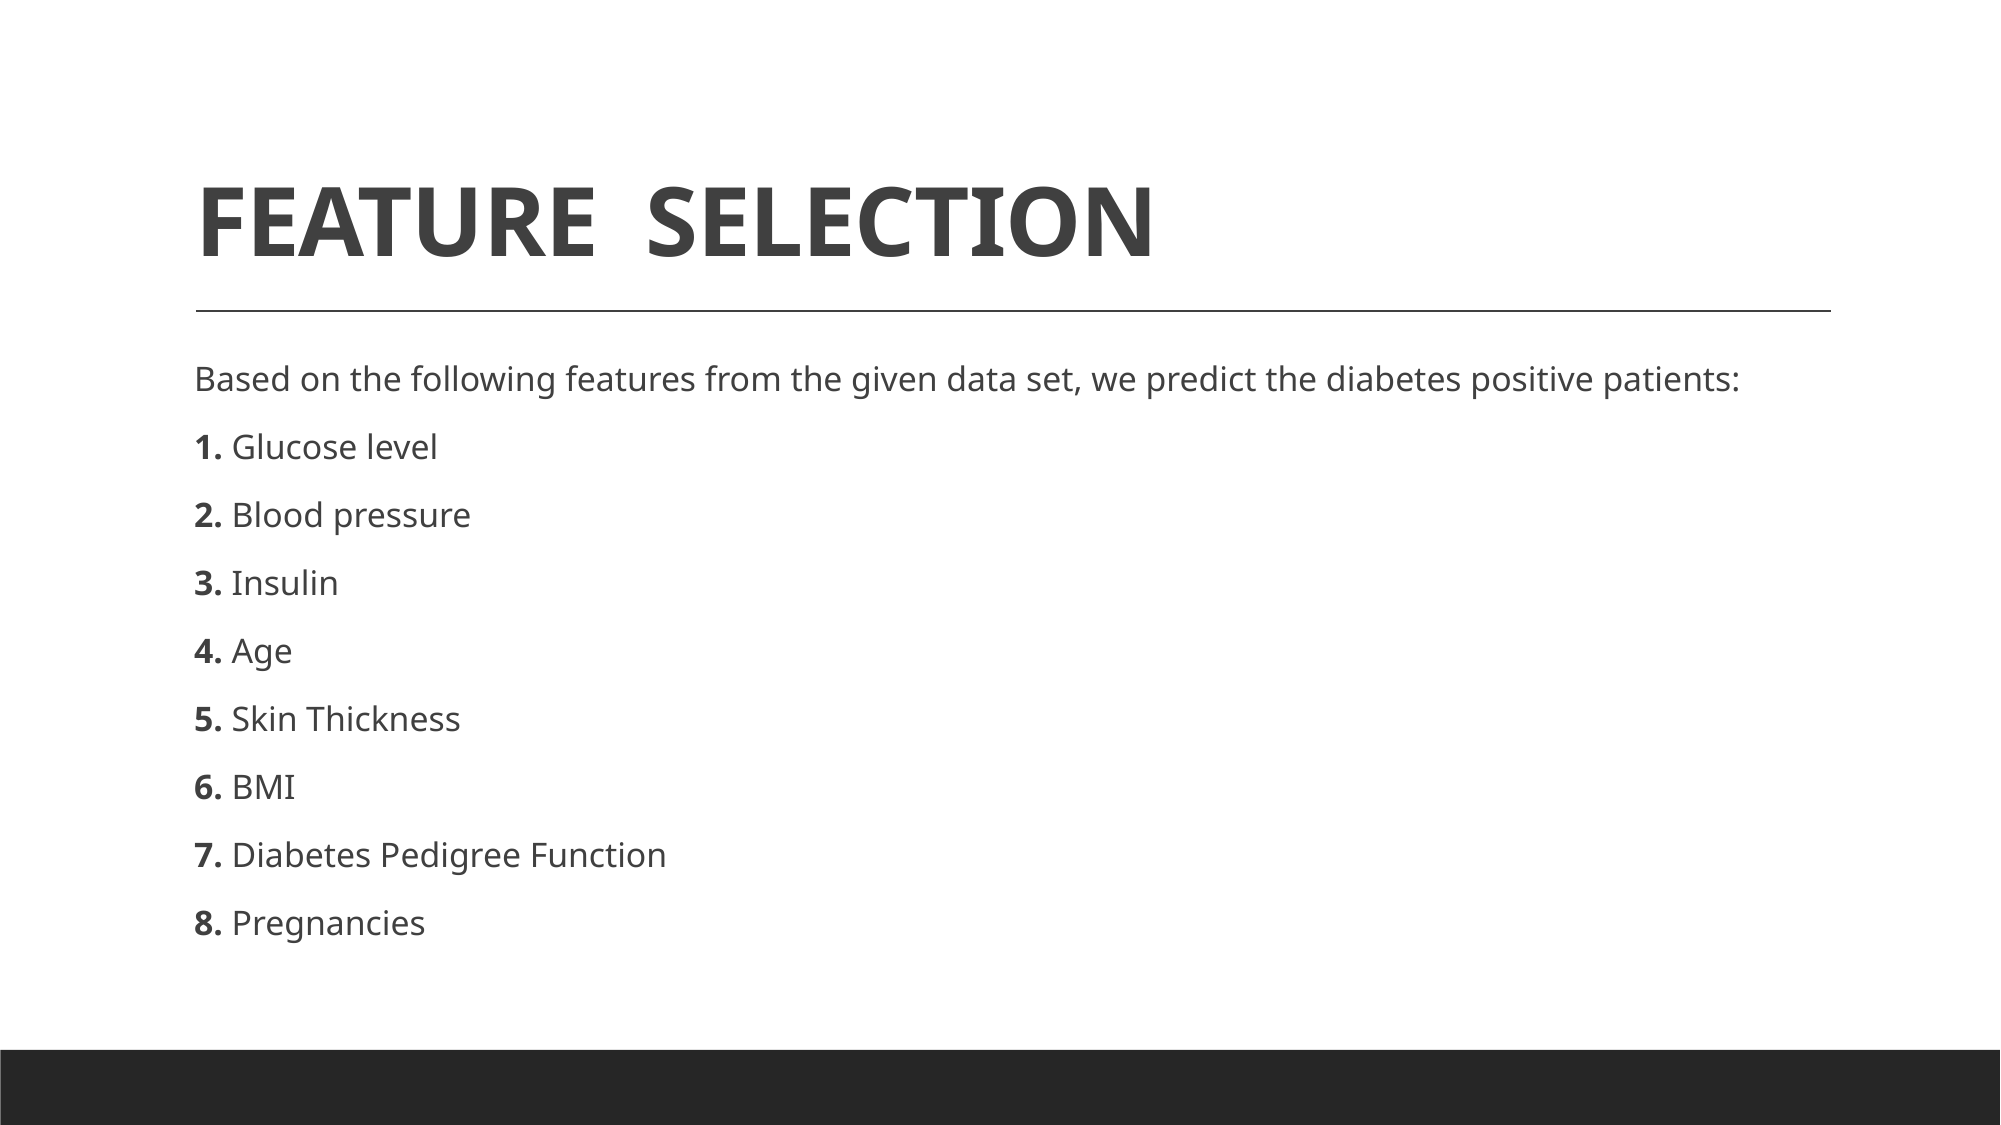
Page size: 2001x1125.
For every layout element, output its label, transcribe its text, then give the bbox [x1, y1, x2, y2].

list Based on the following features from the given data set, we predict the diabetes positive patients: 1. Glucose level 2. Blood pressure 3. Insulin 4. Age 5. Skin Thickness 6. BMI 7. Diabetes Pedigree Function 8. Pregnancies [180, 345, 1830, 963]
title FEATURE SELECTION [180, 47, 1830, 285]
